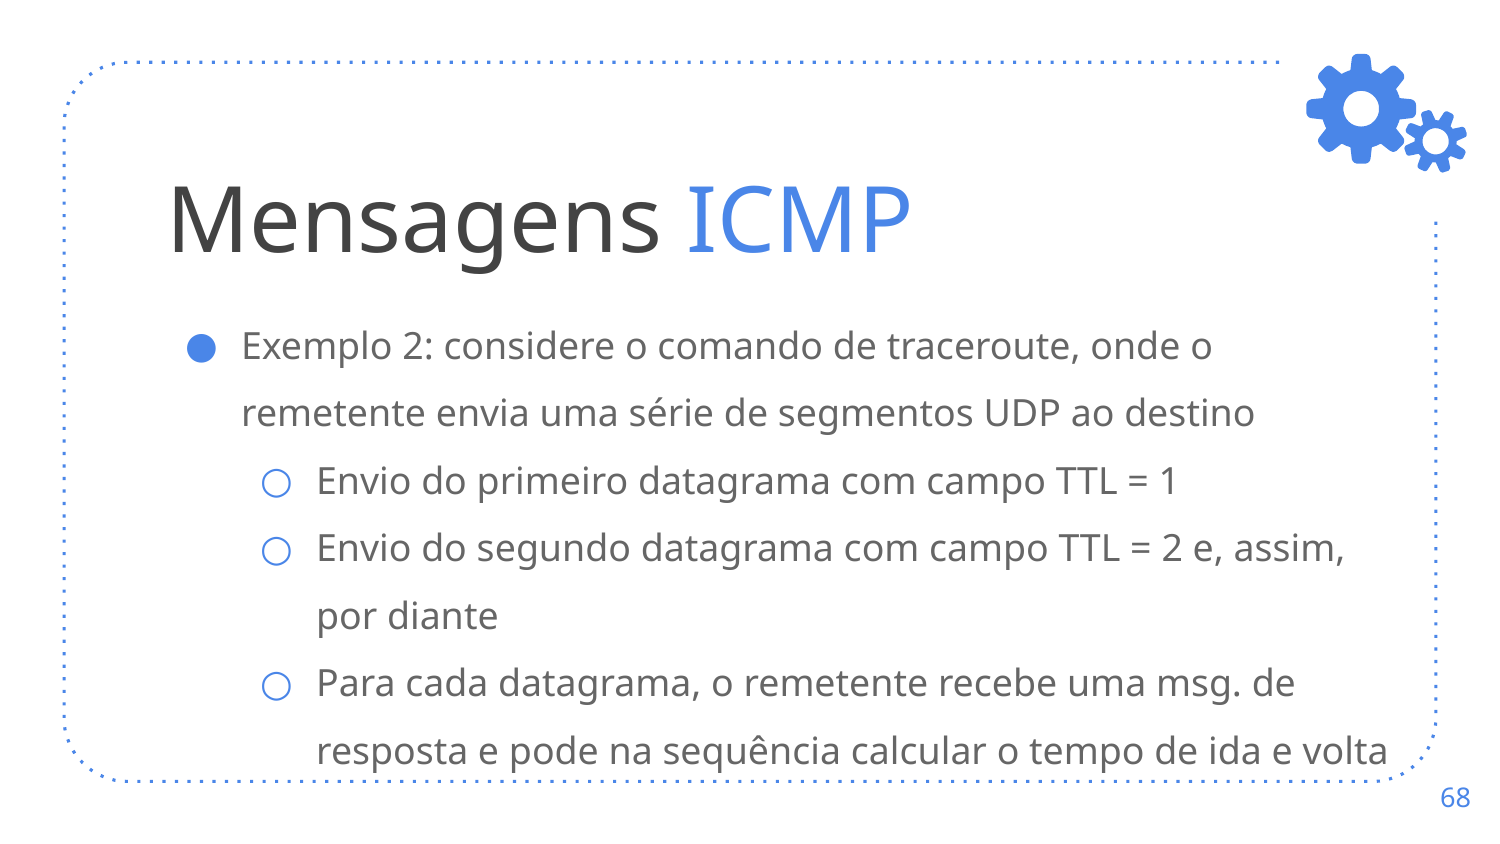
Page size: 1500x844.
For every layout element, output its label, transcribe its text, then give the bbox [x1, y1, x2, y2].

list Exemplo 2: considere o comando de traceroute, onde o remetente envia uma série de segmentos UDP ao destino Envio do primeiro datagrama com campo TTL = 1 Envio do segundo datagrama com campo TTL = 2 e, assim, por diante Para cada datagrama, o remetente recebe uma msg. de resposta e pode na sequência calcular o tempo de ida e volta [151, 284, 1412, 673]
slide_number ‹#› [1411, 753, 1500, 844]
title Mensagens ICMP [151, 146, 1278, 284]
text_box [1306, 53, 1467, 173]
